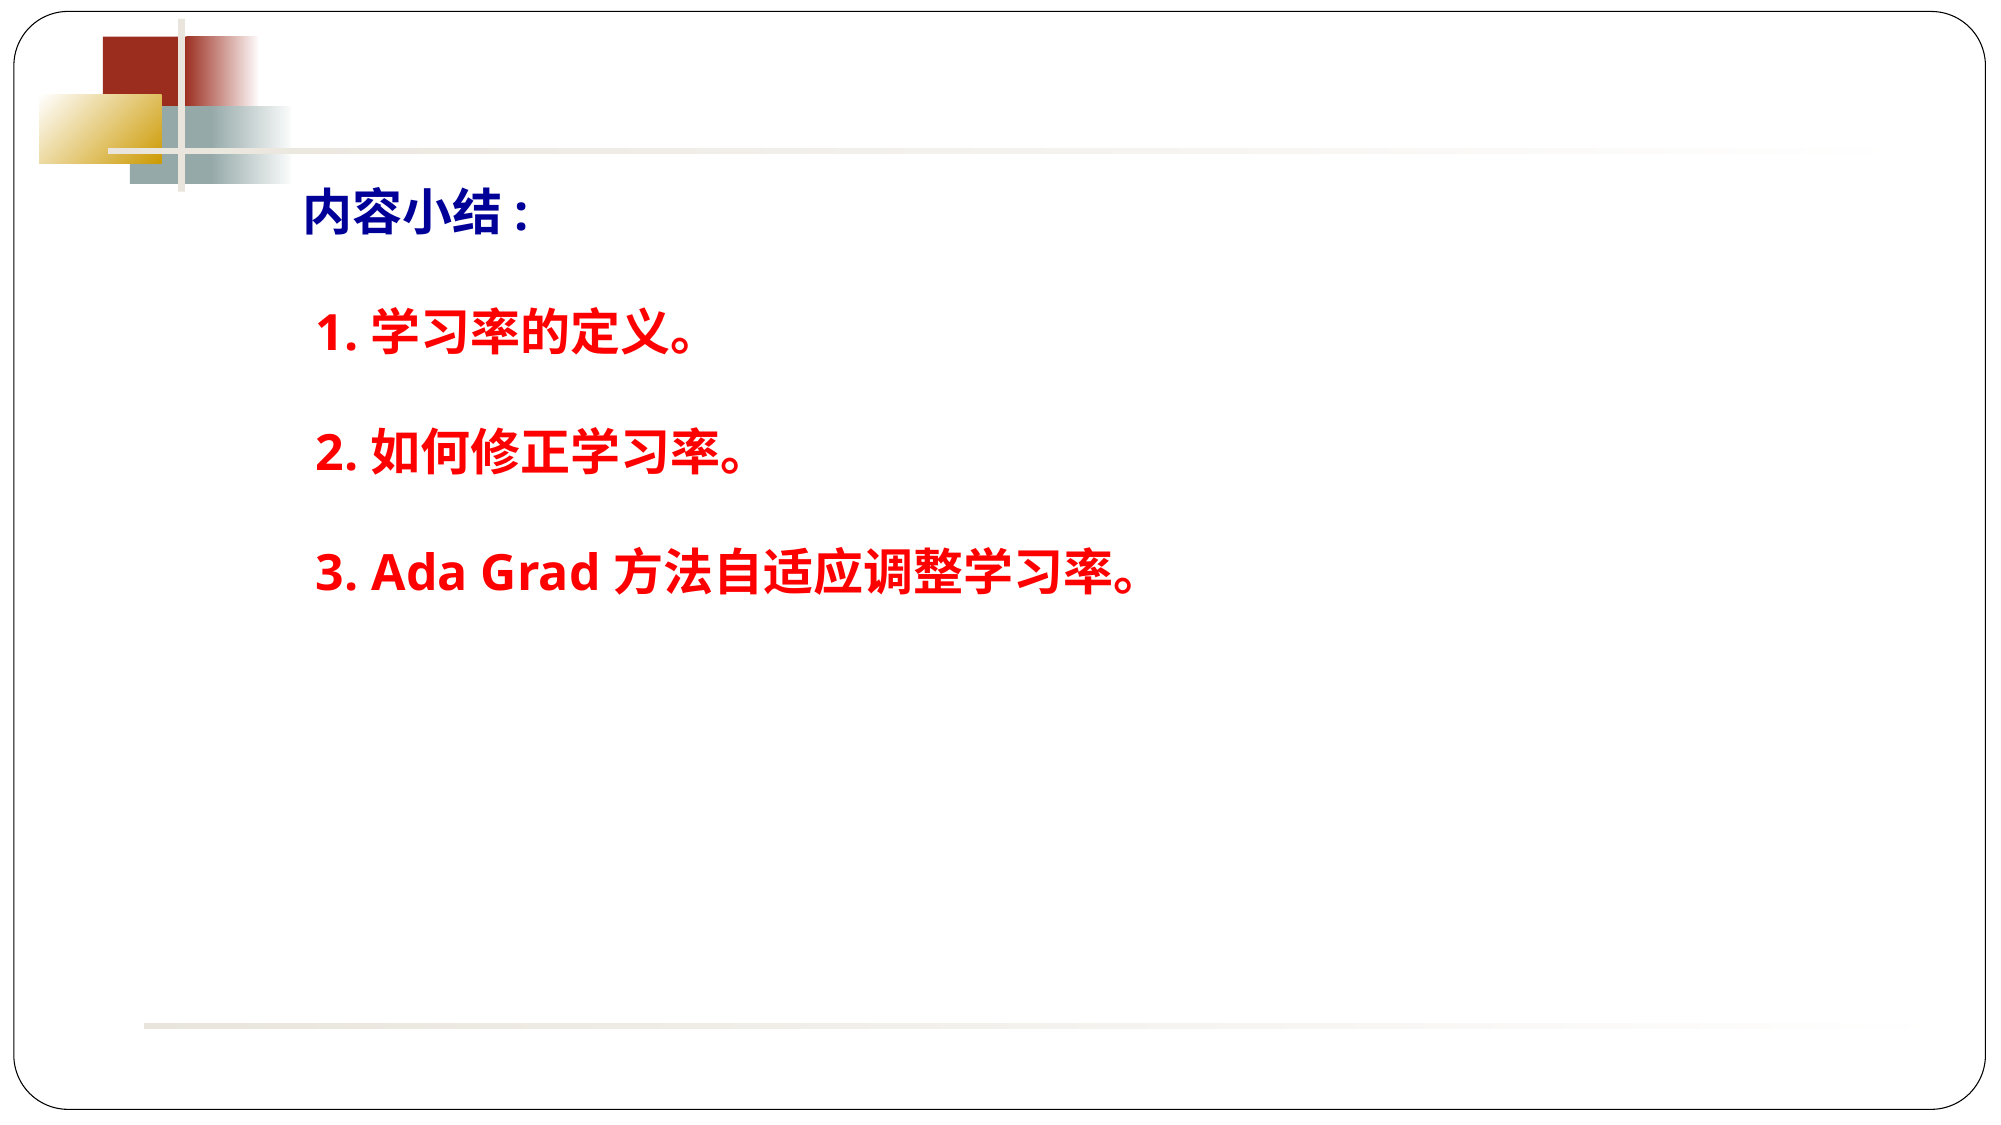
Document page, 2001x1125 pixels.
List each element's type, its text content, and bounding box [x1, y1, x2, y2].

text_box 内容小结: 1.学习率的定义。 2.如何修正学习率。 3. Ada Grad方法自适应调整学习率。 [288, 143, 1714, 608]
